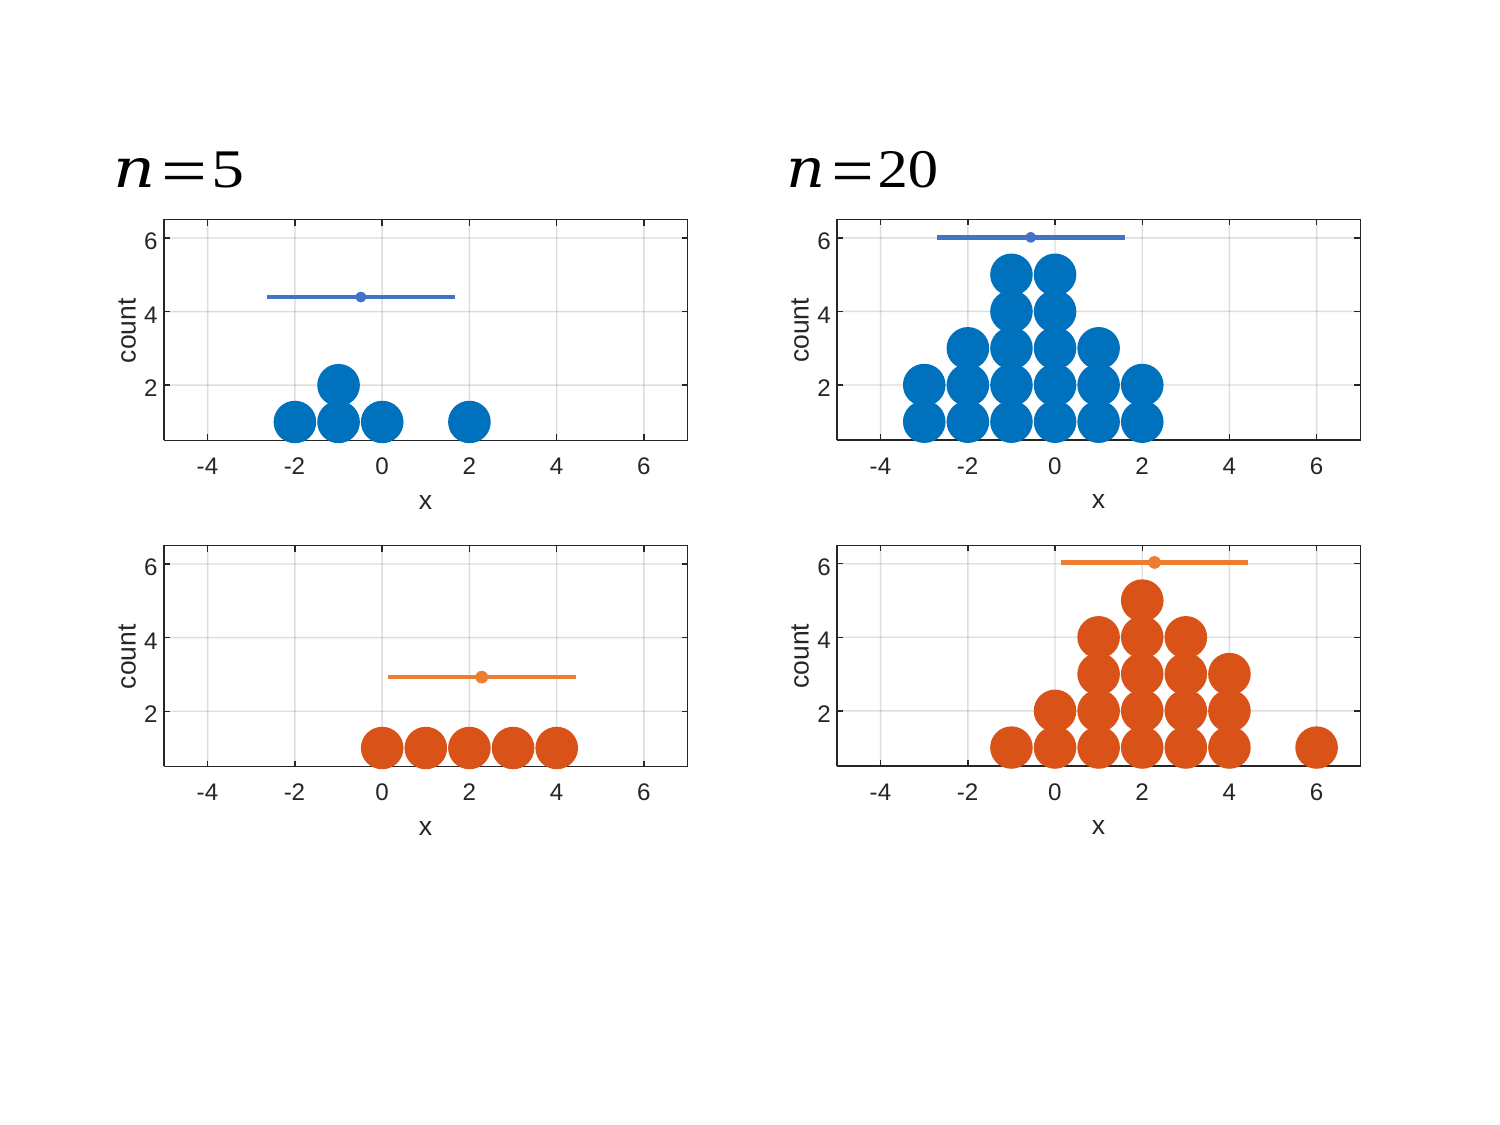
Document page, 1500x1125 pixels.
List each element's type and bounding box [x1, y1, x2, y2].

text_box [387, 671, 576, 683]
text_box [936, 231, 1125, 243]
text_box [1060, 557, 1249, 568]
text_box [266, 291, 455, 303]
picture [77, 168, 1424, 855]
